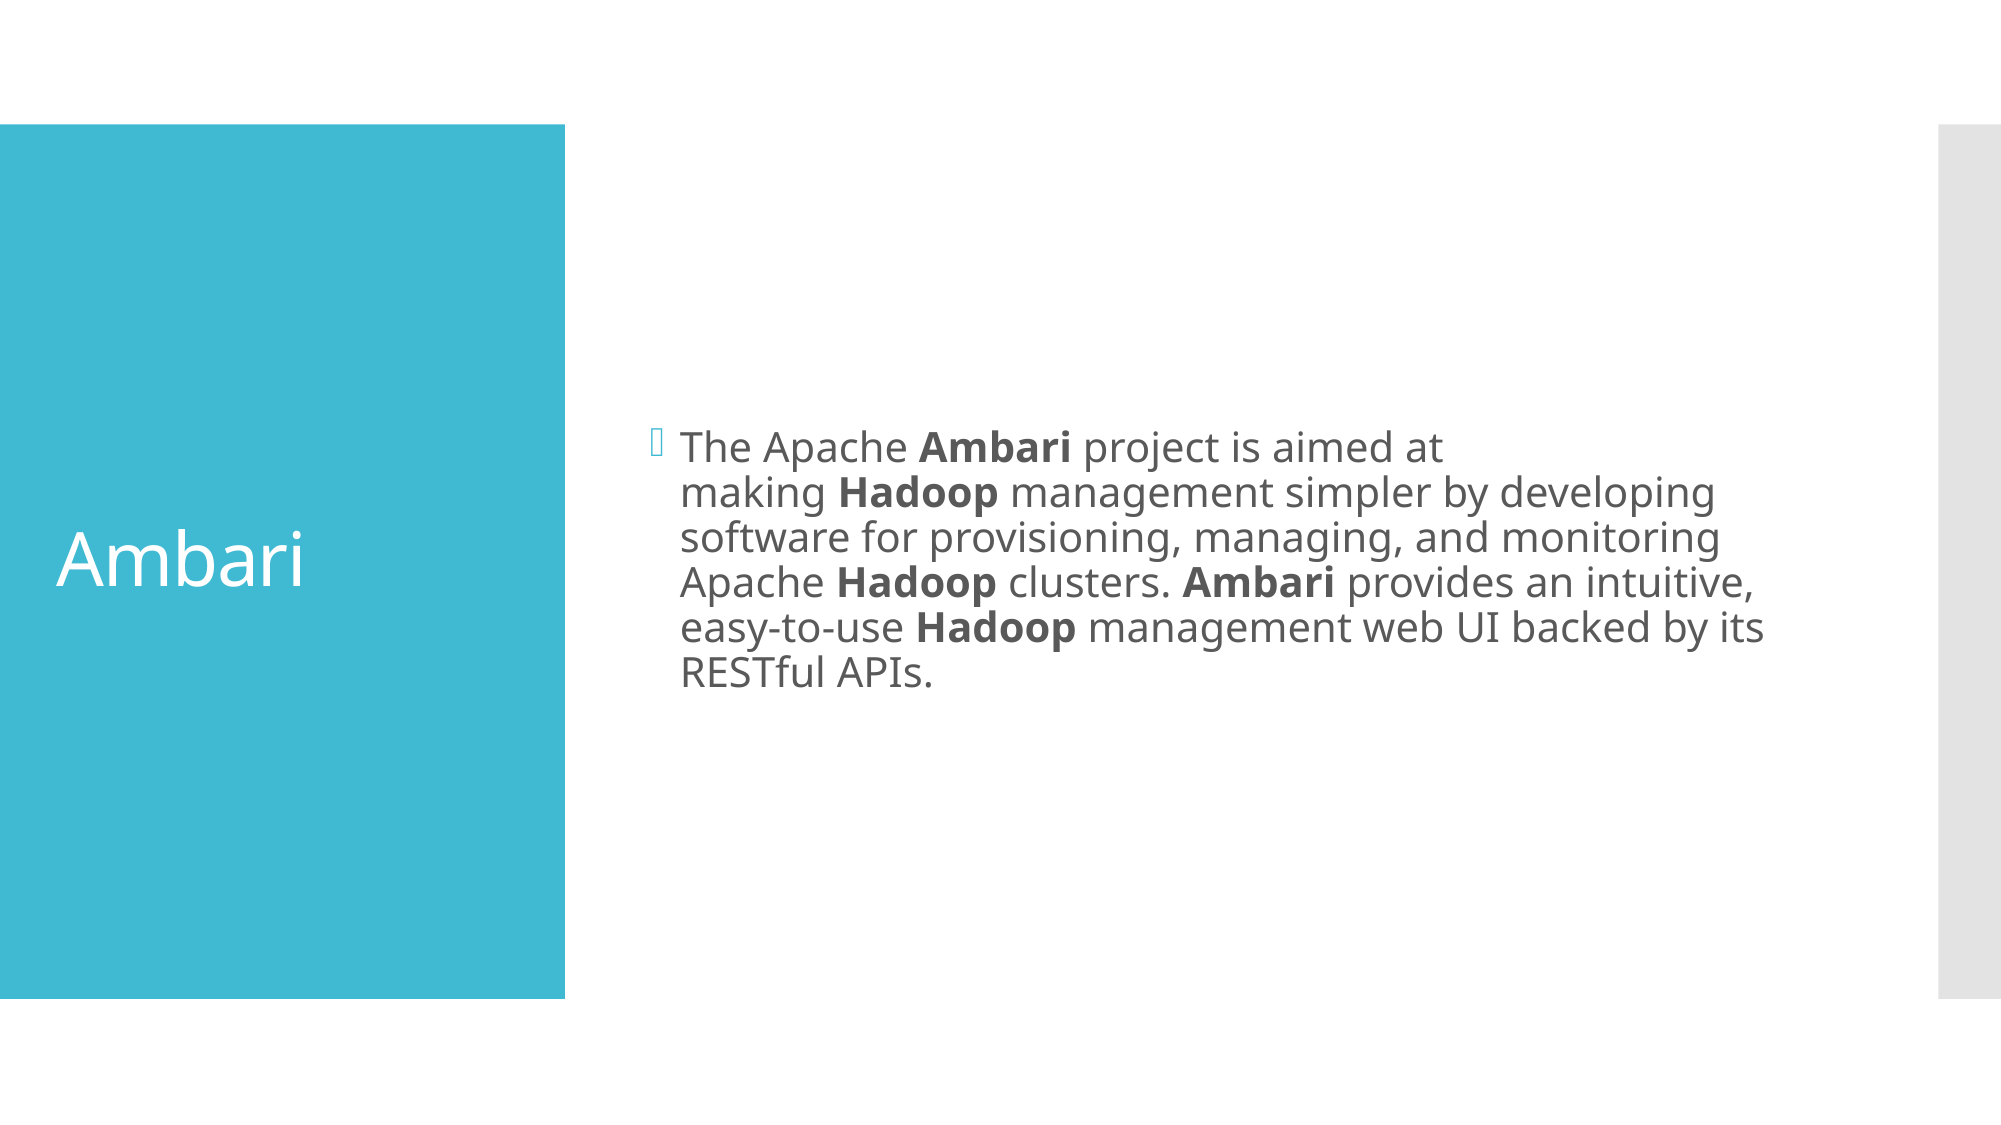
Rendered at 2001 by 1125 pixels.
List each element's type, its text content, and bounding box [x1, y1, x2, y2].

title Ambari [41, 184, 525, 940]
list The Apache Ambari project is aimed at making Hadoop management simpler by developing software for provisioning, managing, and monitoring Apache Hadoop clusters. Ambari provides an intuitive, easy-to-use Hadoop management web UI backed by its RESTful APIs. [634, 141, 1835, 982]
